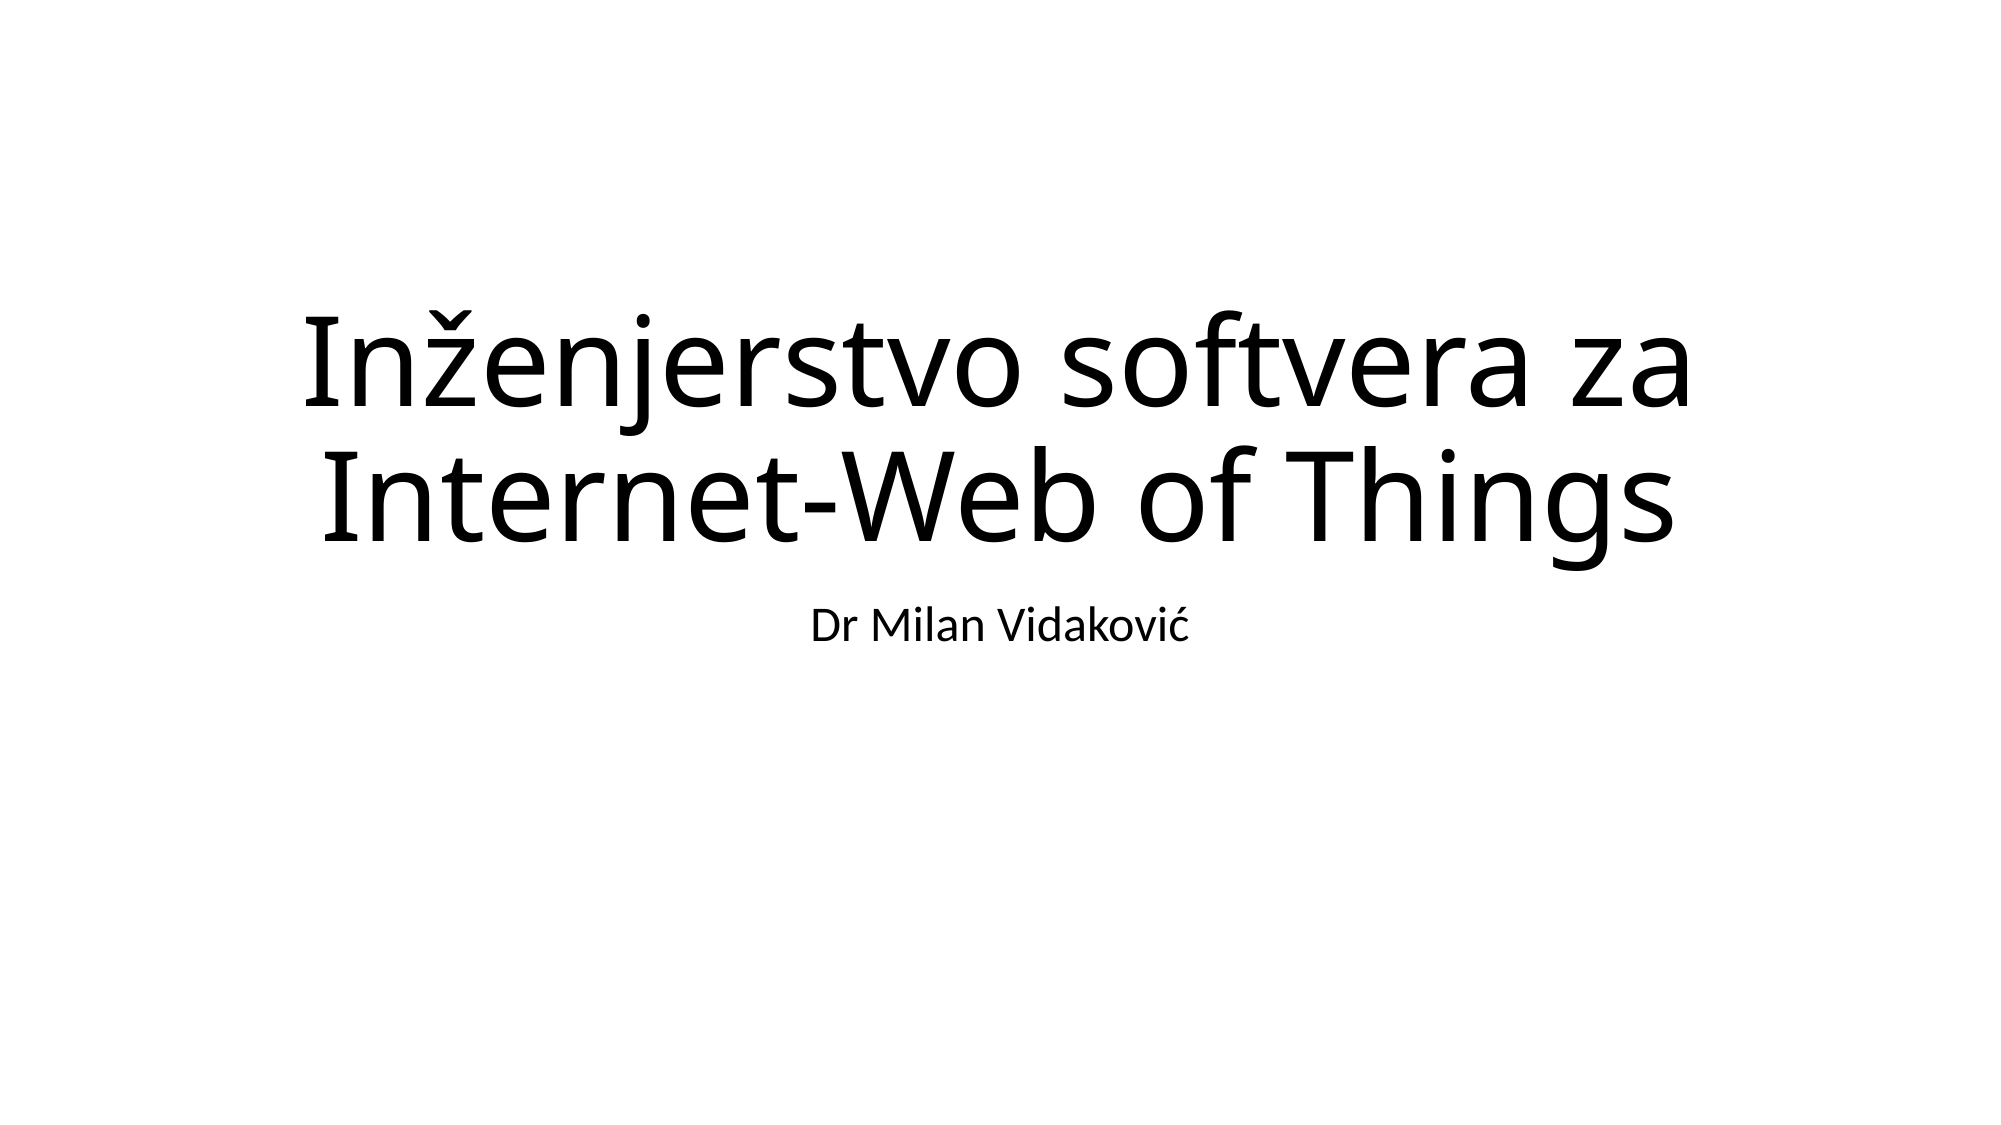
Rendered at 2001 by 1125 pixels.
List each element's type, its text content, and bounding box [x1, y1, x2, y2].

title Inženjerstvo softvera za Internet-Web of Things [249, 184, 1750, 576]
subtitle Dr Milan Vidaković [249, 590, 1750, 863]
